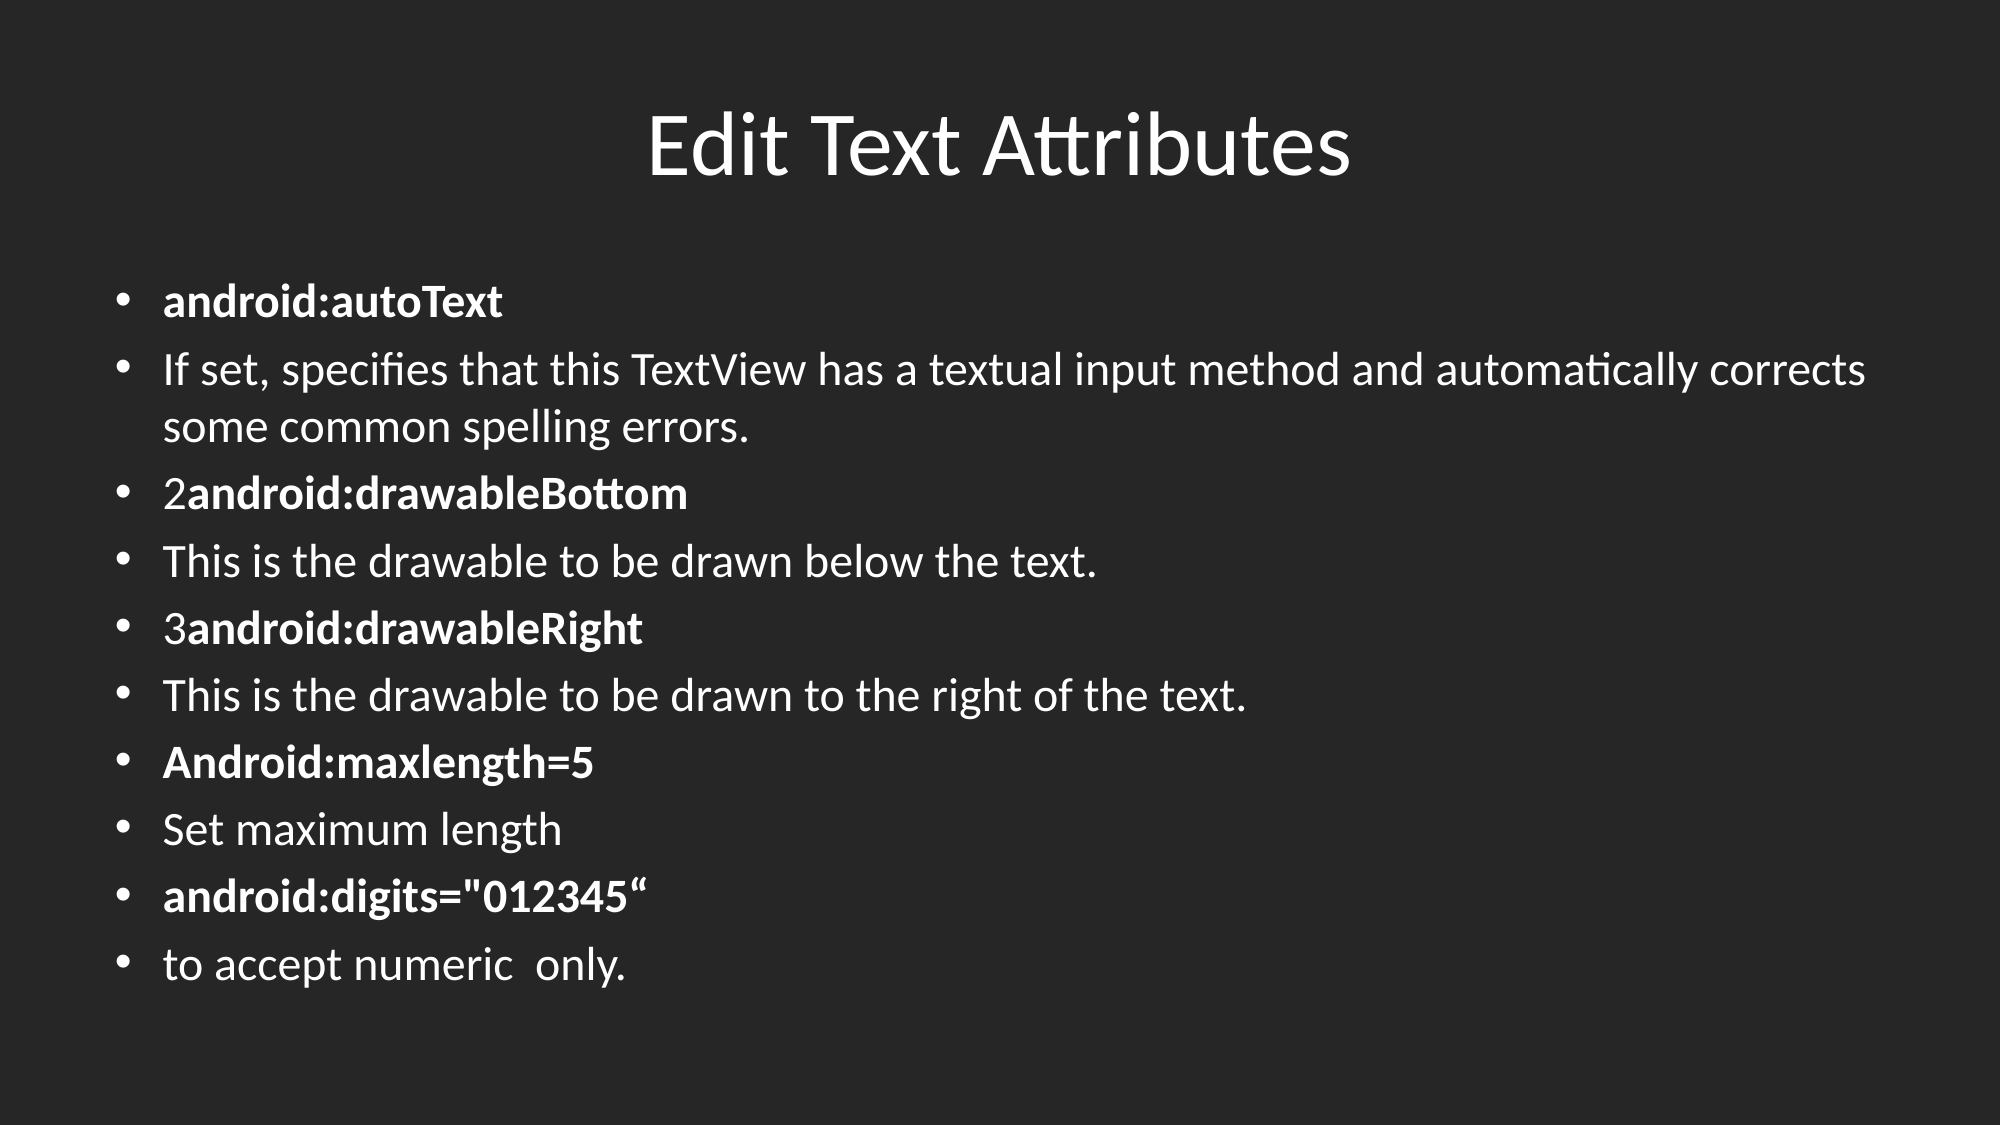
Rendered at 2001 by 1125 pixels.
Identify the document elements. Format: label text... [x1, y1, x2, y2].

list android:autoText If set, specifies that this TextView has a textual input method and automatically corrects some common spelling errors. 2android:drawableBottom This is the drawable to be drawn below the text. 3android:drawableRight This is the drawable to be drawn to the right of the text. Android:maxlength=5 Set maximum length android:digits="012345“ to accept numeric only. [99, 262, 1900, 1005]
title Edit Text Attributes [99, 45, 1900, 233]
